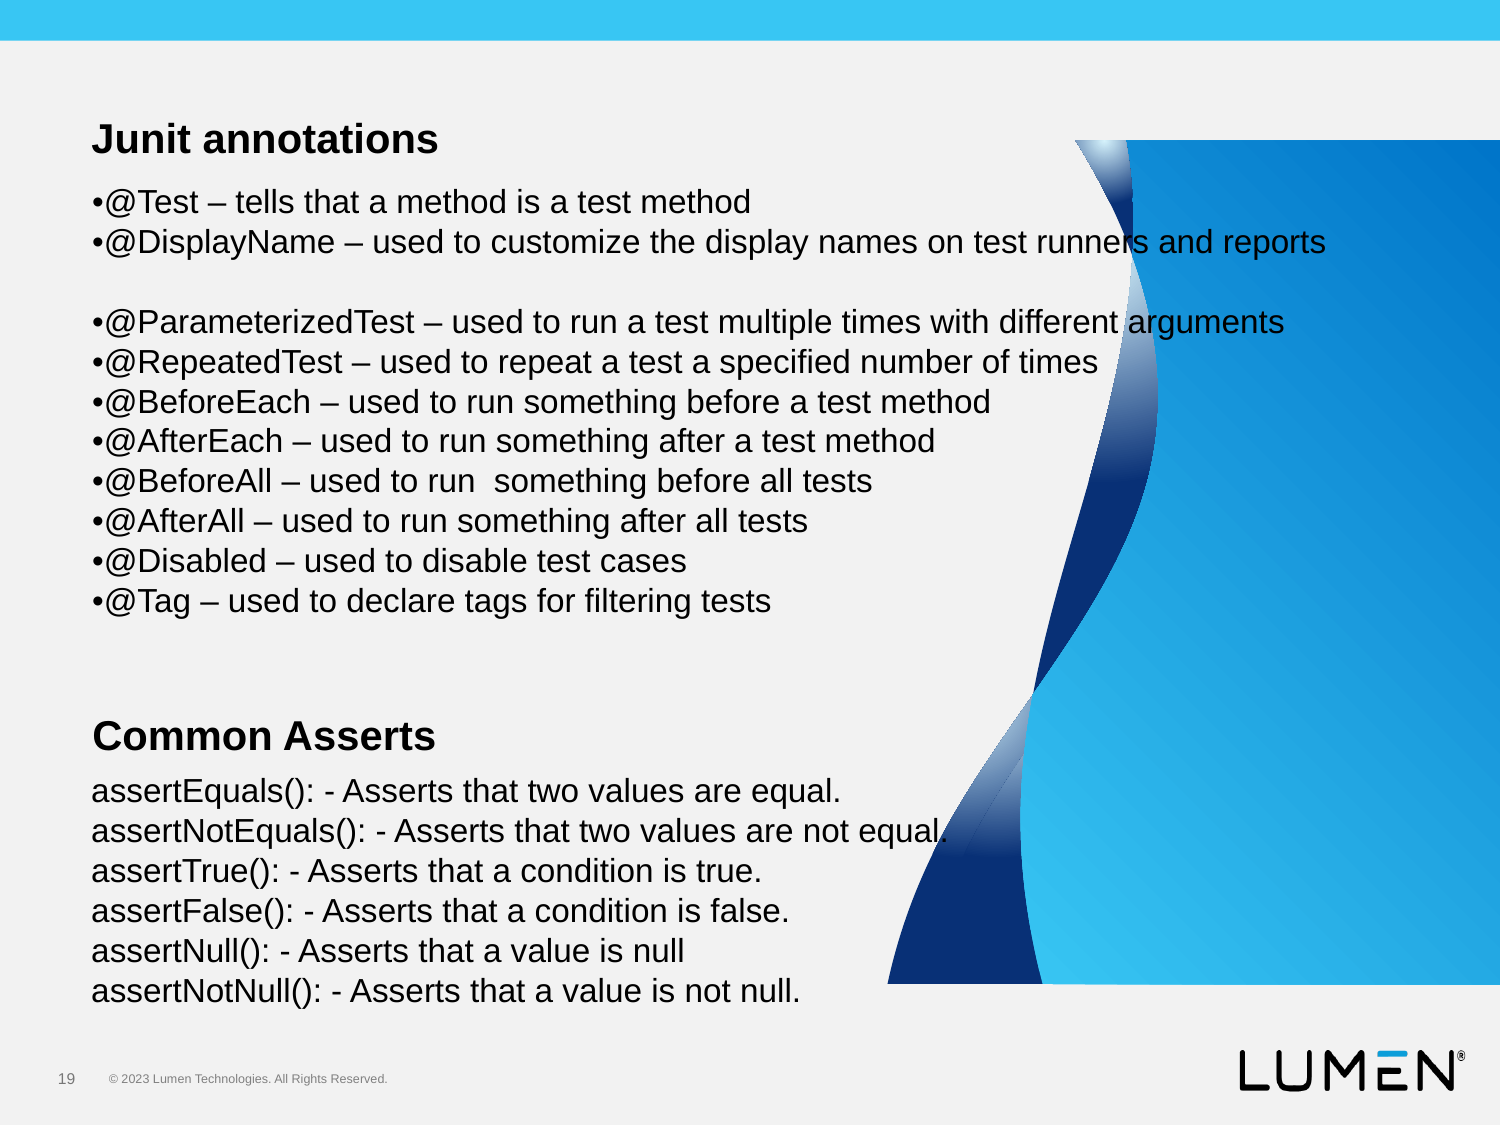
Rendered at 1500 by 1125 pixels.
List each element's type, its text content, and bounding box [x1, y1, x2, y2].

list •@Test – tells that a method is a test method •@DisplayName – used to customize the display names on test runners and reports •@ParameterizedTest – used to run a test multiple times with different arguments •@RepeatedTest – used to repeat a test a specified number of times •@BeforeEach – used to run something before a test method •@AfterEach – used to run something after a test method •@BeforeAll – used to run something before all tests •@AfterAll – used to run something after all tests •@Disabled – used to disable test cases •@Tag – used to declare tags for filtering tests [92, 180, 887, 706]
text_box Junit annotations [91, 117, 1437, 163]
title Common Asserts [92, 714, 887, 760]
picture [1220, 1023, 1484, 1117]
text_box assertEquals(): - Asserts that two values are equal. assertNotEquals(): - Asserts that two values are not equal. assertTrue(): - Asserts that a condition is true. assertFalse(): - Asserts that a condition is false. assertNull(): - Asserts that a value is null assertNotNull(): - Asserts that a value is not null. [91, 769, 1437, 1012]
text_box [887, 139, 1500, 985]
